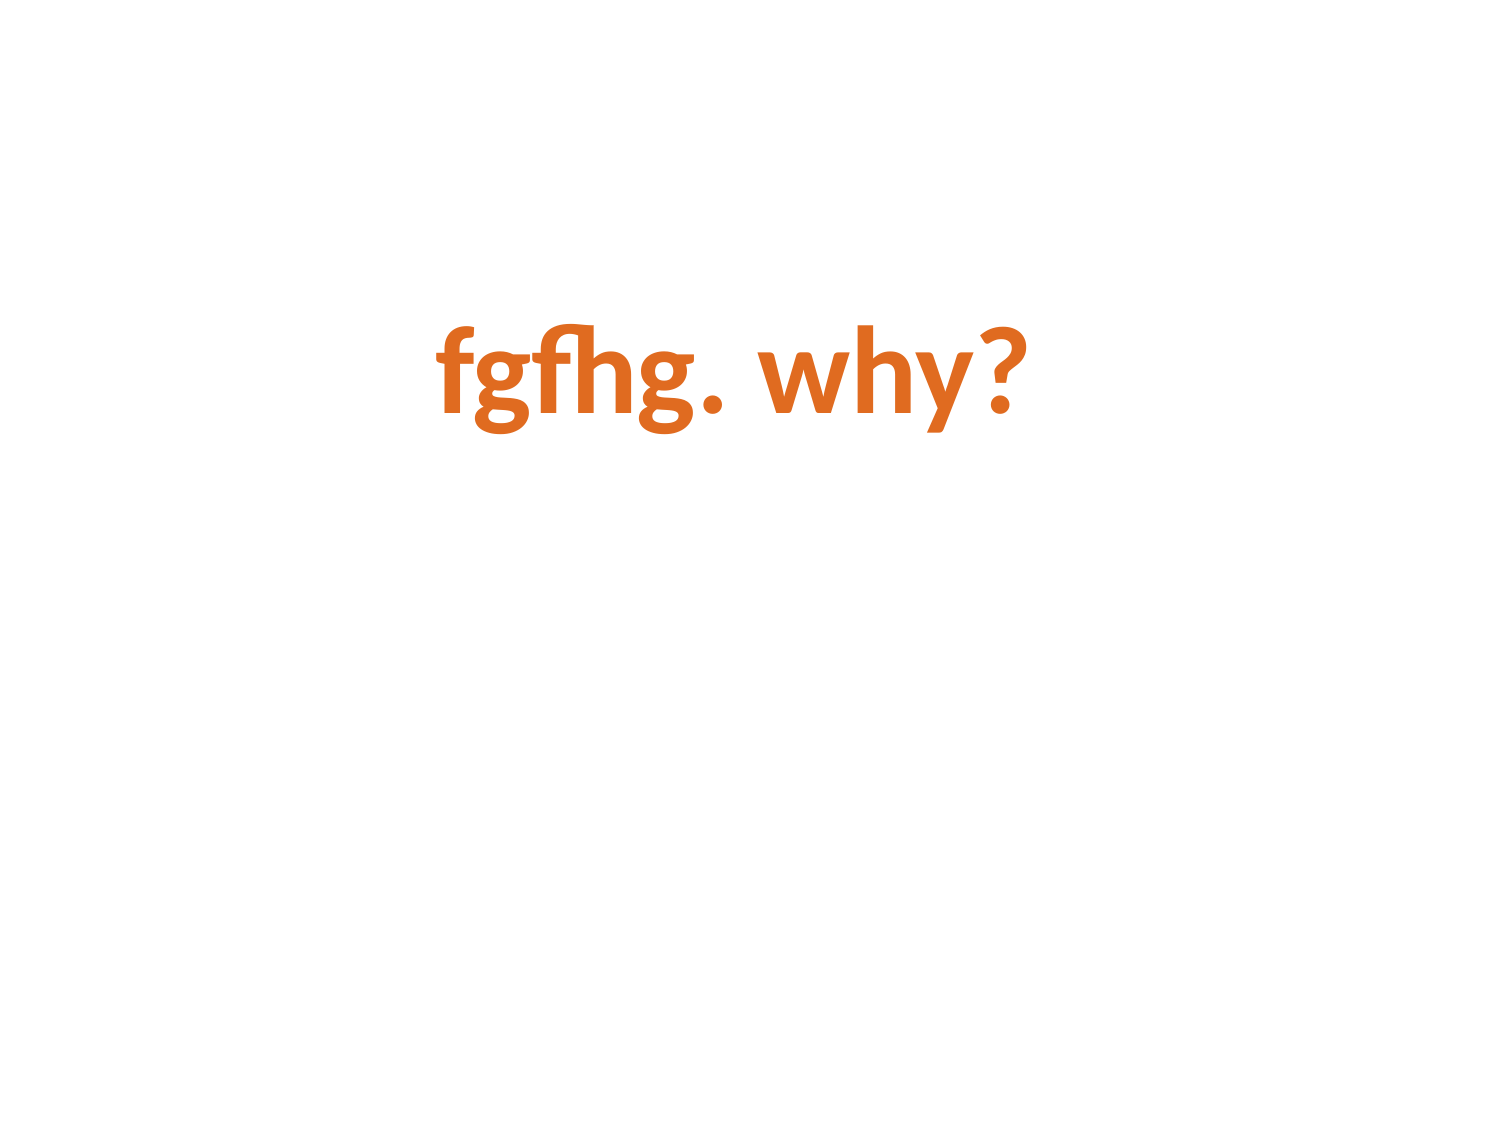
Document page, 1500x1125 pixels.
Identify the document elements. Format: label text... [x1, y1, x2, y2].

text_box fgfhg. why? [265, 281, 1204, 447]
